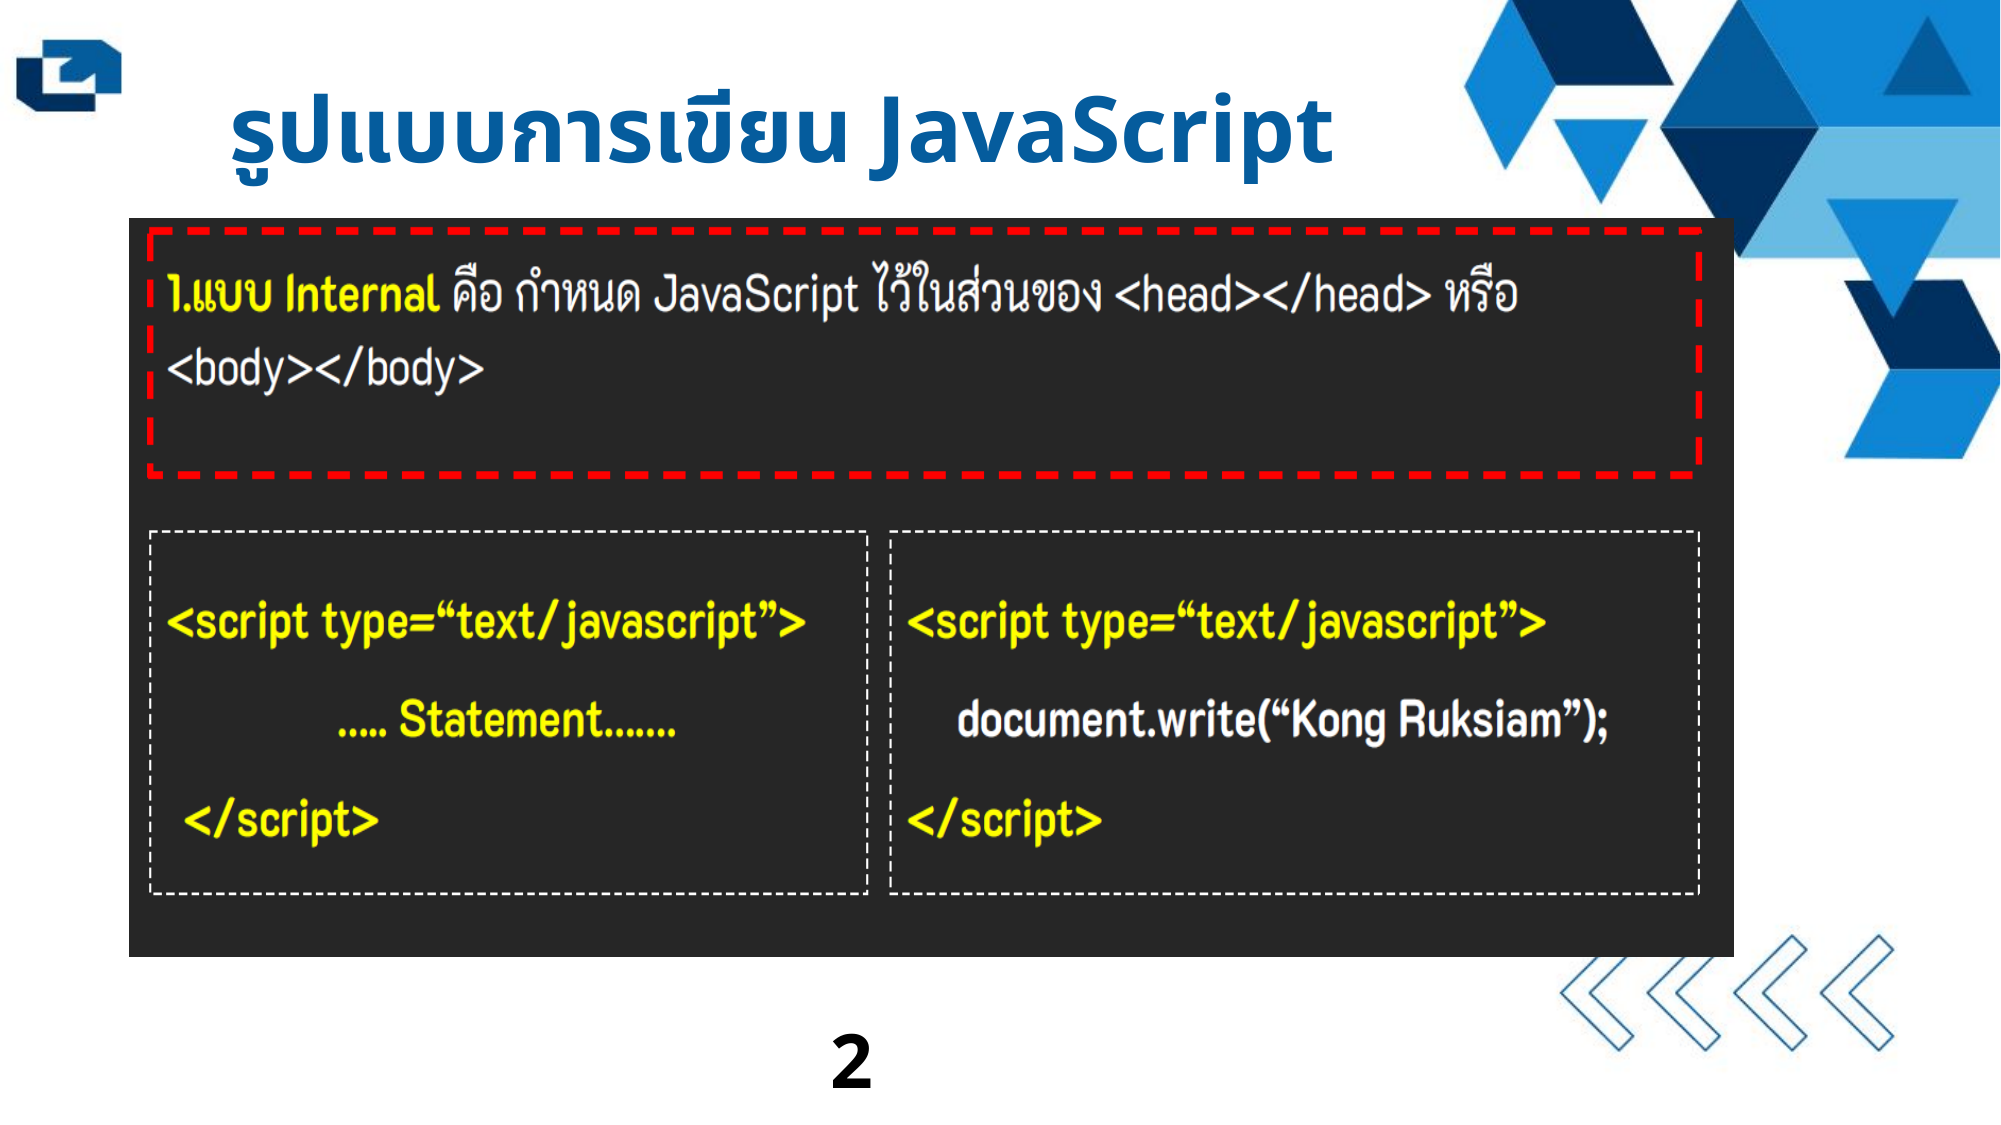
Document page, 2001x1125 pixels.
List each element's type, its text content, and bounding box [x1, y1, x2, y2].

picture [0, 0, 2001, 1125]
text_box รูปแบบการเขียน JavaScript [221, 48, 1344, 181]
slide_number 2 [626, 1035, 1077, 1096]
